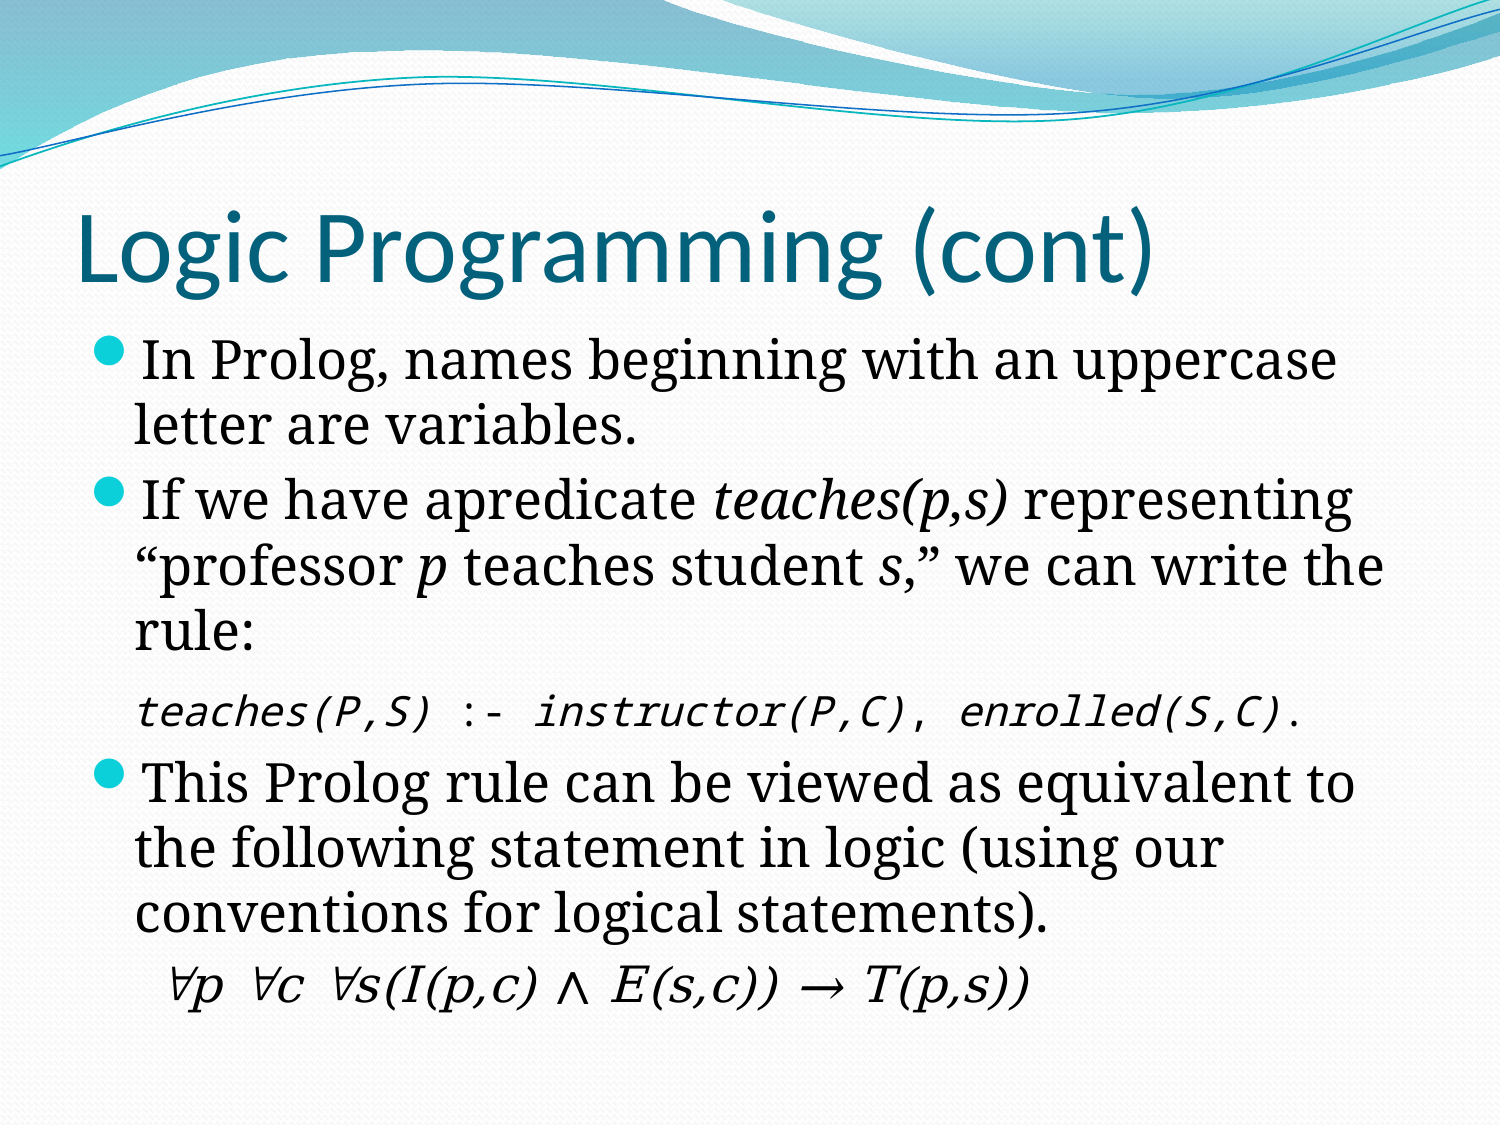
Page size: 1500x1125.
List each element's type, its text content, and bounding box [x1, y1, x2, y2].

list In Prolog, names beginning with an uppercase letter are variables. If we have apredicate teaches(p,s) representing “professor p teaches student s,” we can write the rule: teaches(P,S) :- instructor(P,C), enrolled(S,C). This Prolog rule can be viewed as equivalent to the following statement in logic (using our conventions for logical statements). p c s(I(p,c) ∧ E(s,c)) → T(p,s)) [75, 317, 1425, 1038]
title Logic Programming (cont) [75, 115, 1425, 303]
